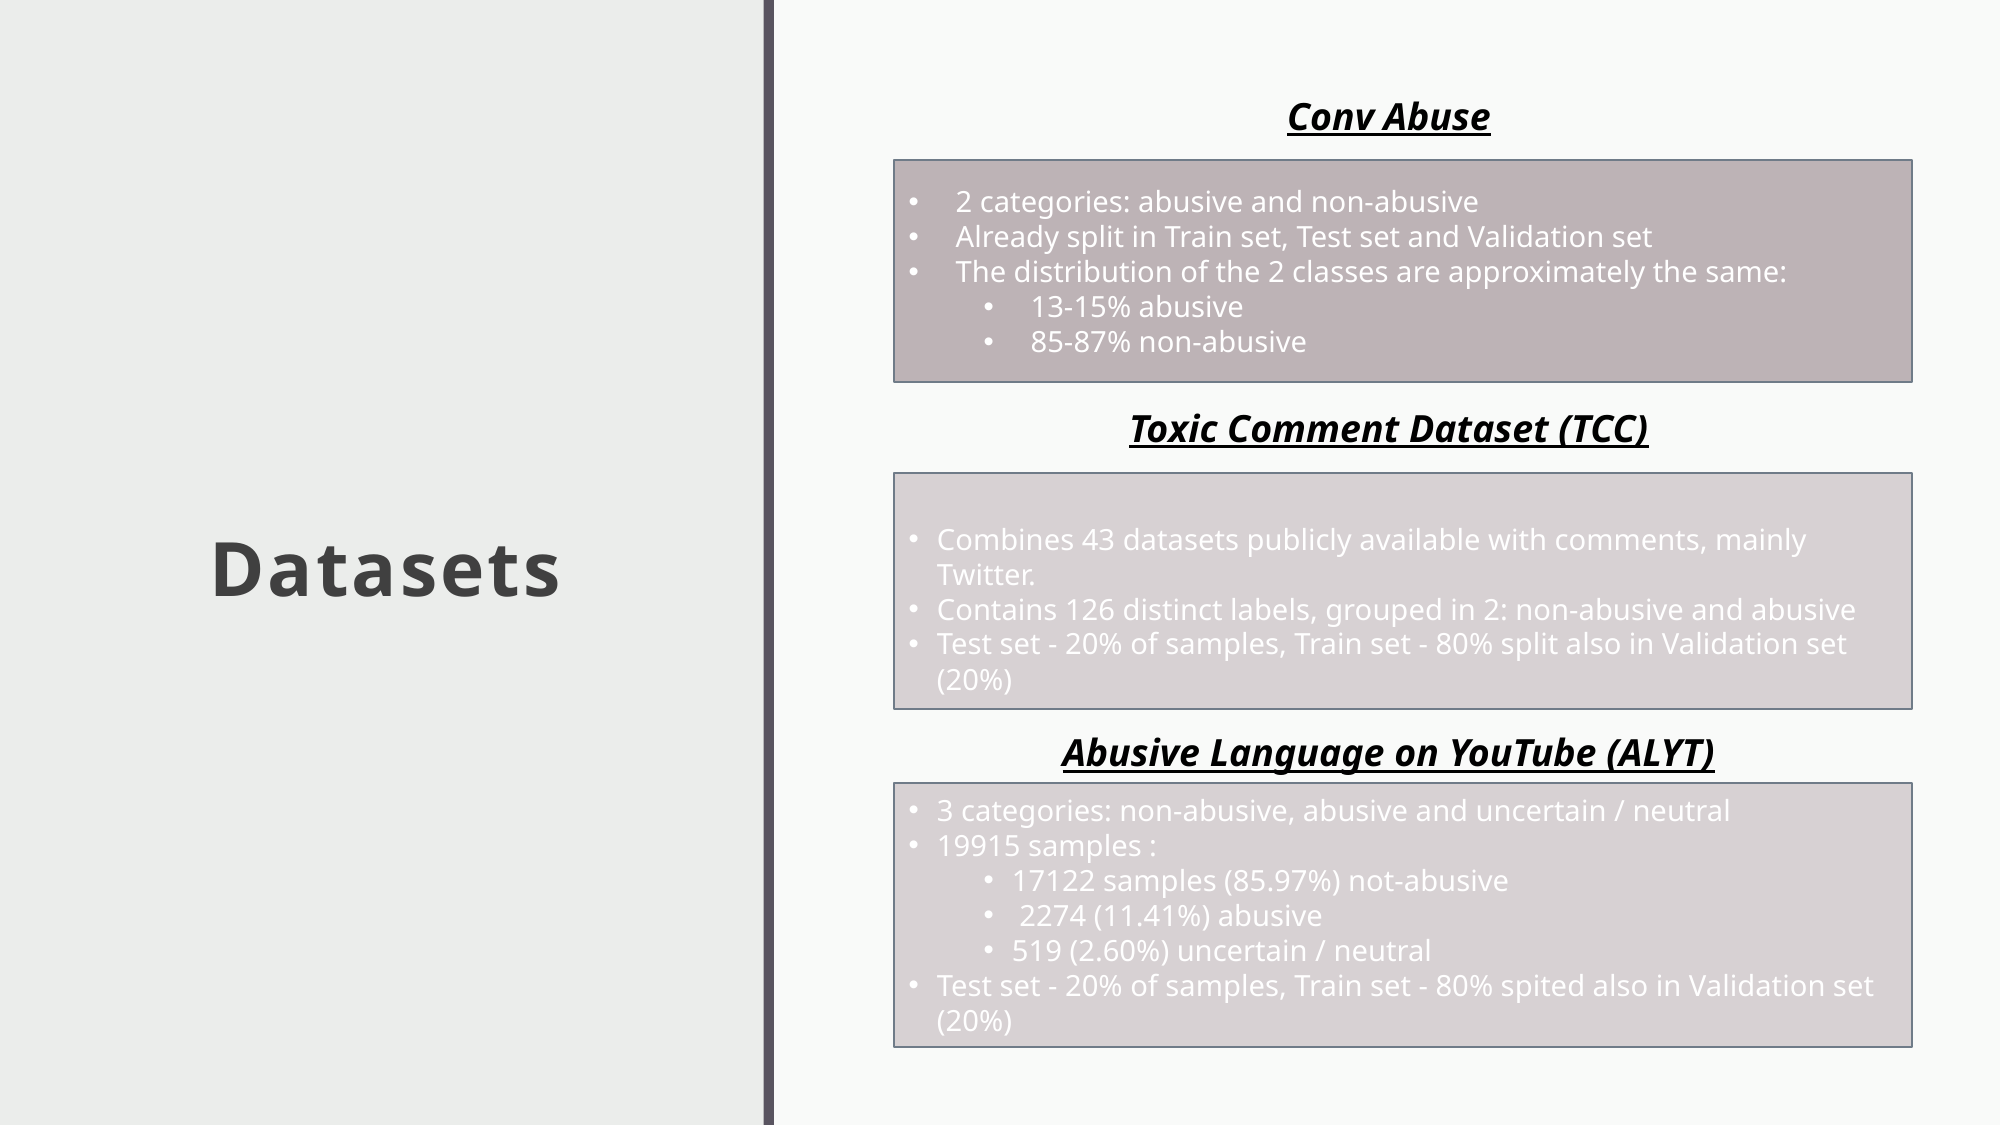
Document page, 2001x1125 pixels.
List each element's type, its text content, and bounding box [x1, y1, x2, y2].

text_box Toxic Comment Dataset (TCC) [822, 397, 1956, 457]
text_box 3 categories: non-abusive, abusive and uncertain / neutral 19915 samples : 17122 samples (85.97%) not-abusive 2274 (11.41%) abusive 519 (2.60%) uncertain / neutral Test set - 20% of samples, Train set - 80% spited also in Validation set (20%) [893, 782, 1913, 1048]
text_box Combines 43 datasets publicly available with comments, mainly Twitter. Contains 126 distinct labels, grouped in 2: non-abusive and abusive Test set - 20% of samples, Train set - 80% split also in Validation set (20%) [893, 472, 1913, 710]
title Datasets [105, 115, 666, 969]
text_box Conv Abuse [822, 85, 1956, 146]
text_box Abusive Language on YouTube (ALYT) [822, 721, 1956, 782]
text_box 2 categories: abusive and non-abusive Already split in Train set, Test set and Validation set The distribution of the 2 classes are approximately the same: 13-15% abusive 85-87% non-abusive [893, 159, 1913, 383]
